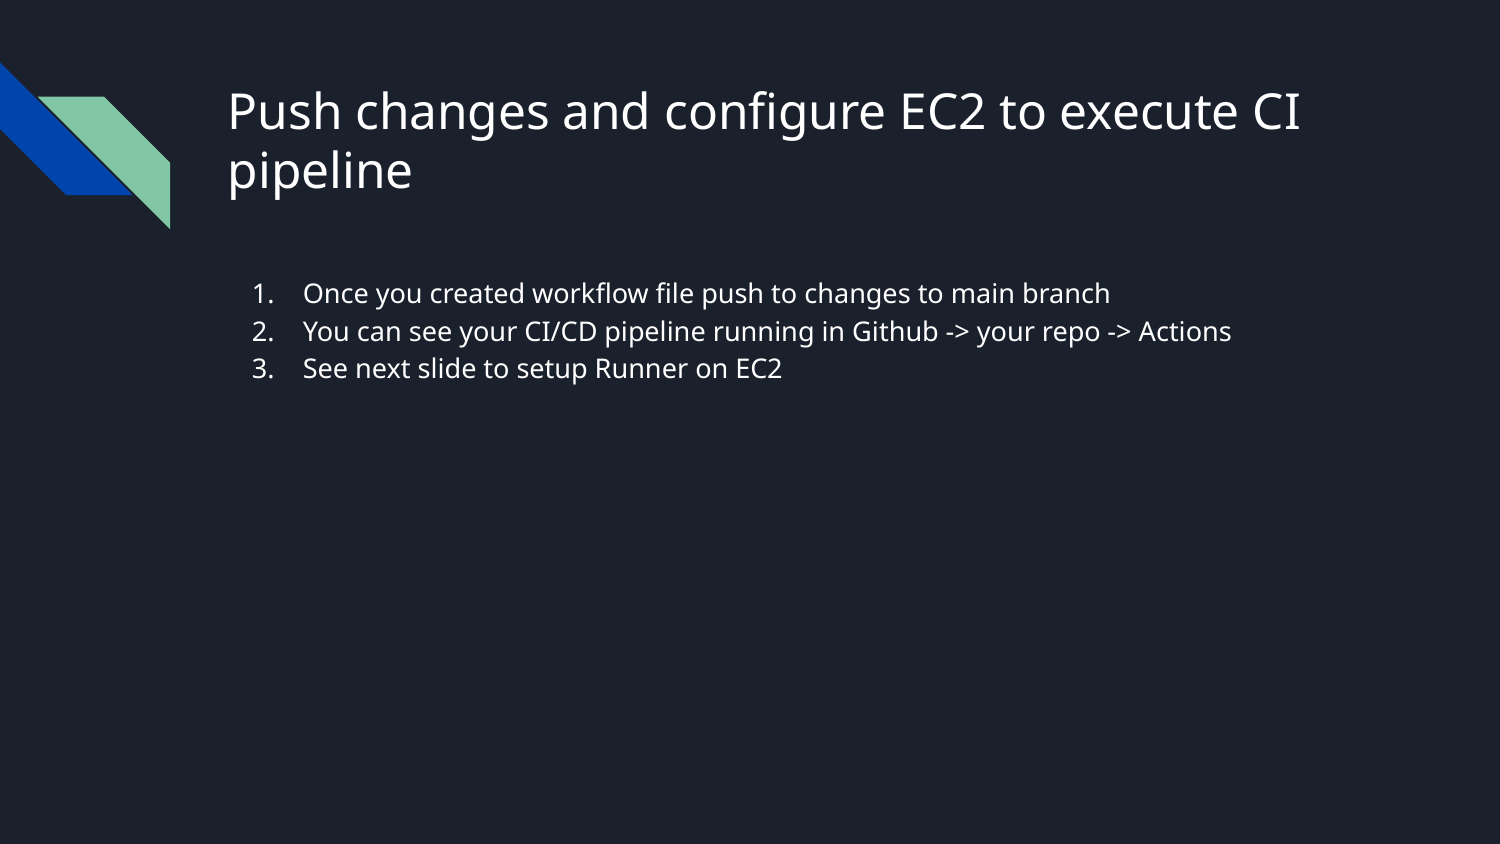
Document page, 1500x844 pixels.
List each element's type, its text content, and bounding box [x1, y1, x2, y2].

list Once you created workflow file push to changes to main branch You can see your CI/CD pipeline running in Github -> your repo -> Actions See next slide to setup Runner on EC2 [212, 257, 1368, 735]
title Push changes and configure EC2 to execute CI pipeline [212, 64, 1368, 215]
